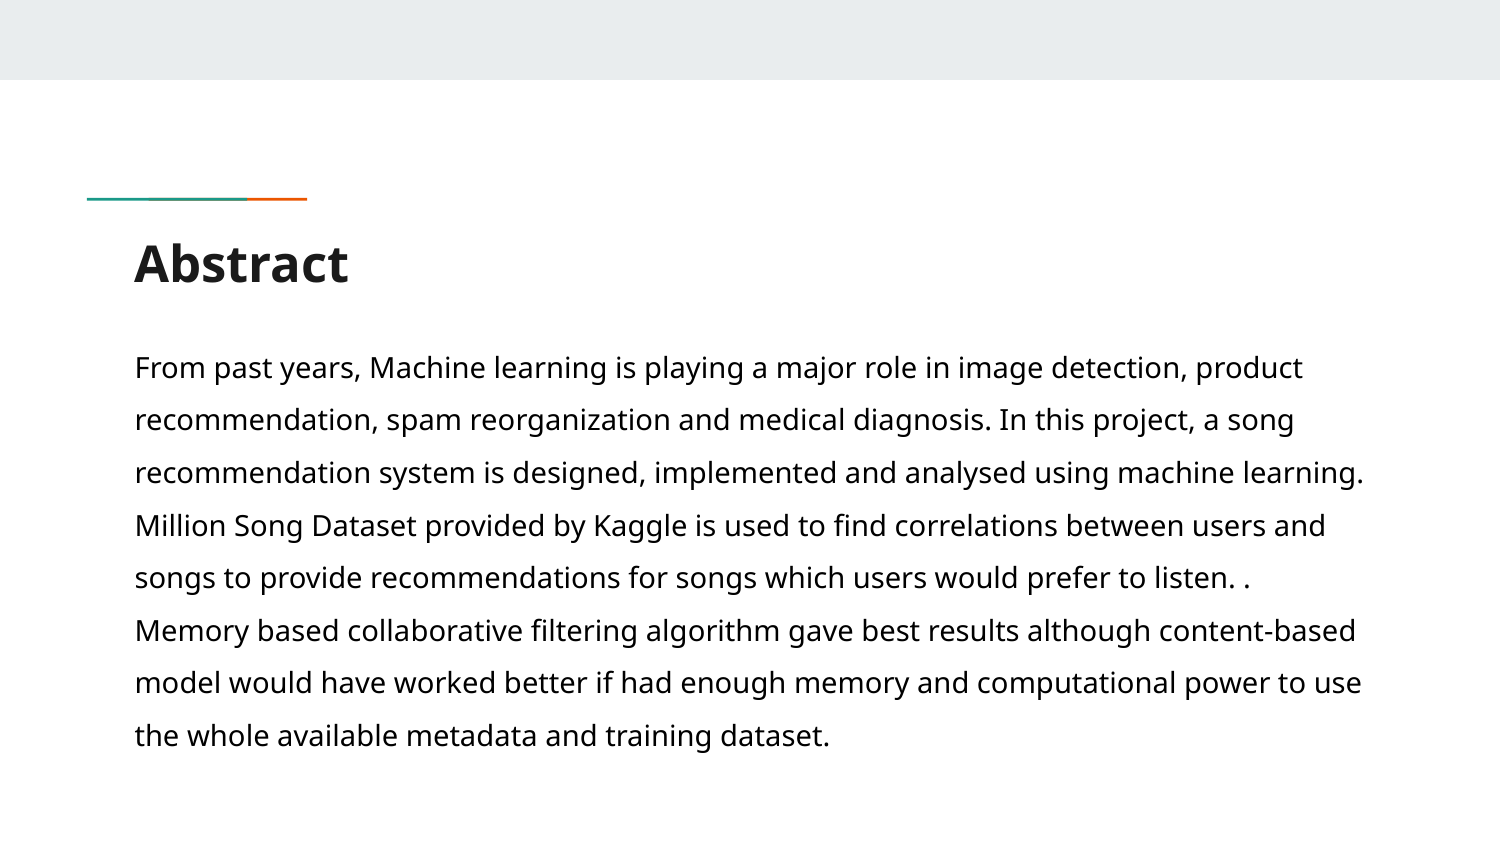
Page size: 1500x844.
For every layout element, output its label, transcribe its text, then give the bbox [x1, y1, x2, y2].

list From past years, Machine learning is playing a major role in image detection, product recommendation, spam reorganization and medical diagnosis. In this project, a song recommendation system is designed, implemented and analysed using machine learning. Million Song Dataset provided by Kaggle is used to find correlations between users and songs to provide recommendations for songs which users would prefer to listen. . Memory based collaborative filtering algorithm gave best results although content-based model would have worked better if had enough memory and computational power to use the whole available metadata and training dataset. [119, 316, 1381, 820]
title Abstract [119, 216, 1381, 305]
